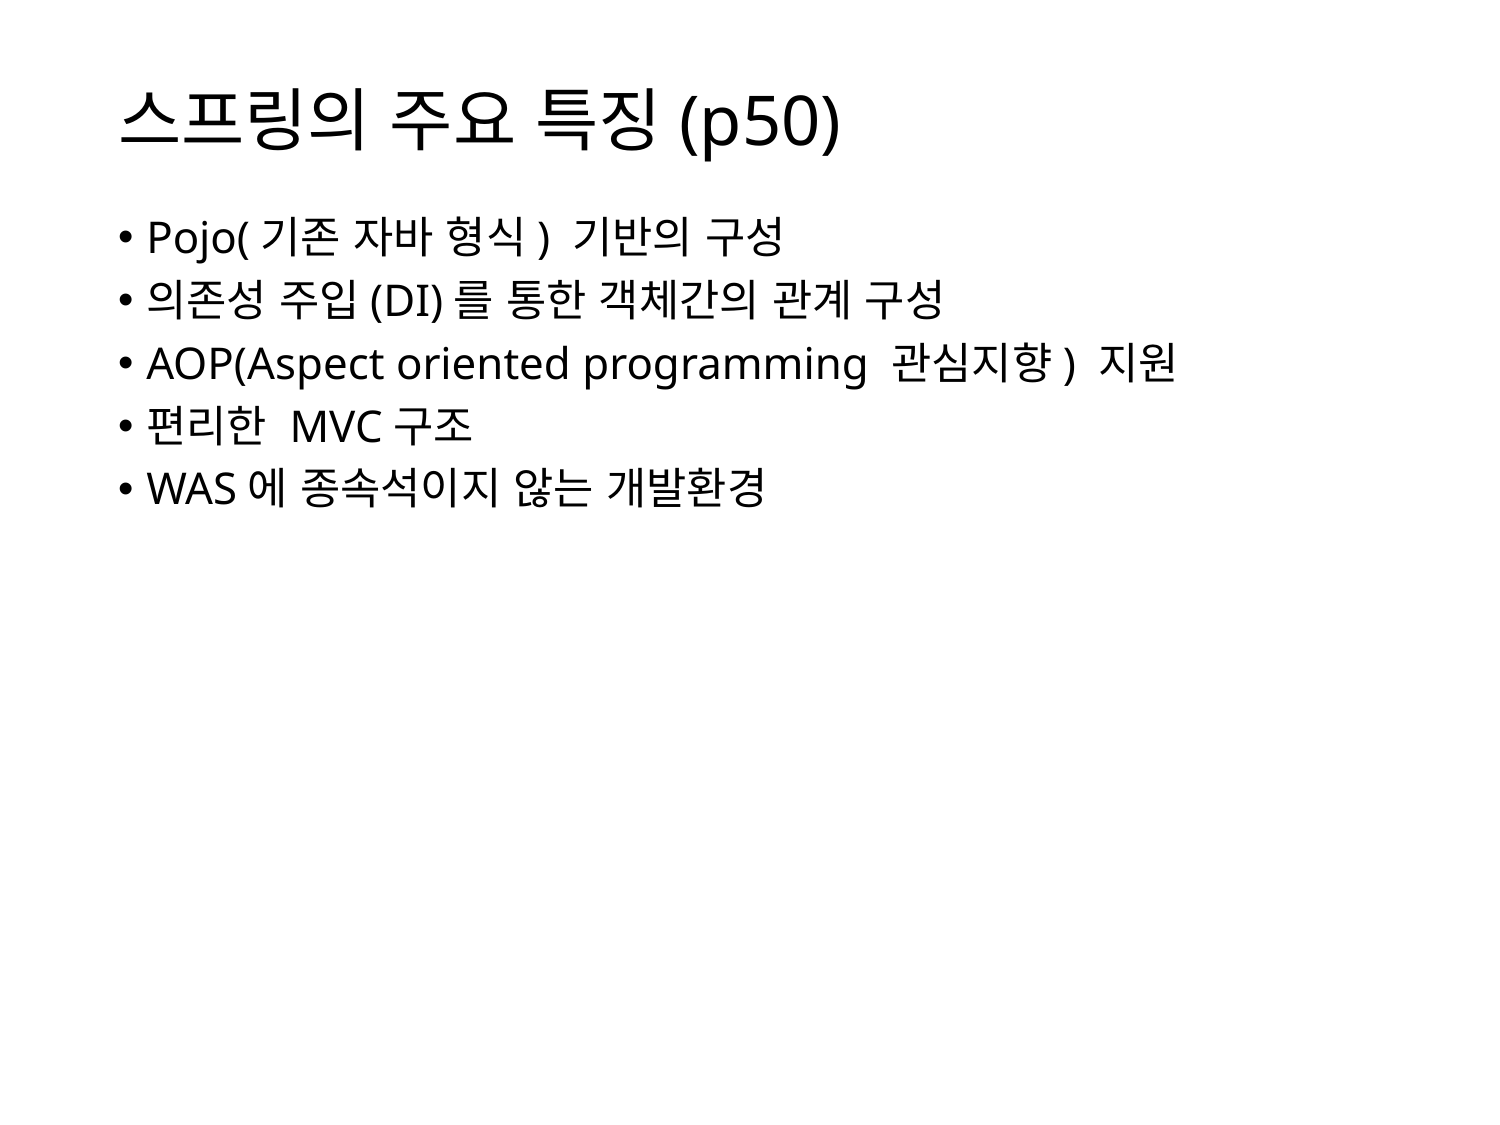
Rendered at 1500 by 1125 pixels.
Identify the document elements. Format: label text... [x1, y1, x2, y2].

title 스프링의 주요 특징(p50) [103, 59, 1397, 188]
list Pojo(기존 자바 형식) 기반의 구성 의존성 주입(DI)를 통한 객체간의 관계 구성 AOP(Aspect oriented programming 관심지향) 지원 편리한 MVC구조 WAS에 종속석이지 않는 개발환경 [103, 208, 1397, 1014]
